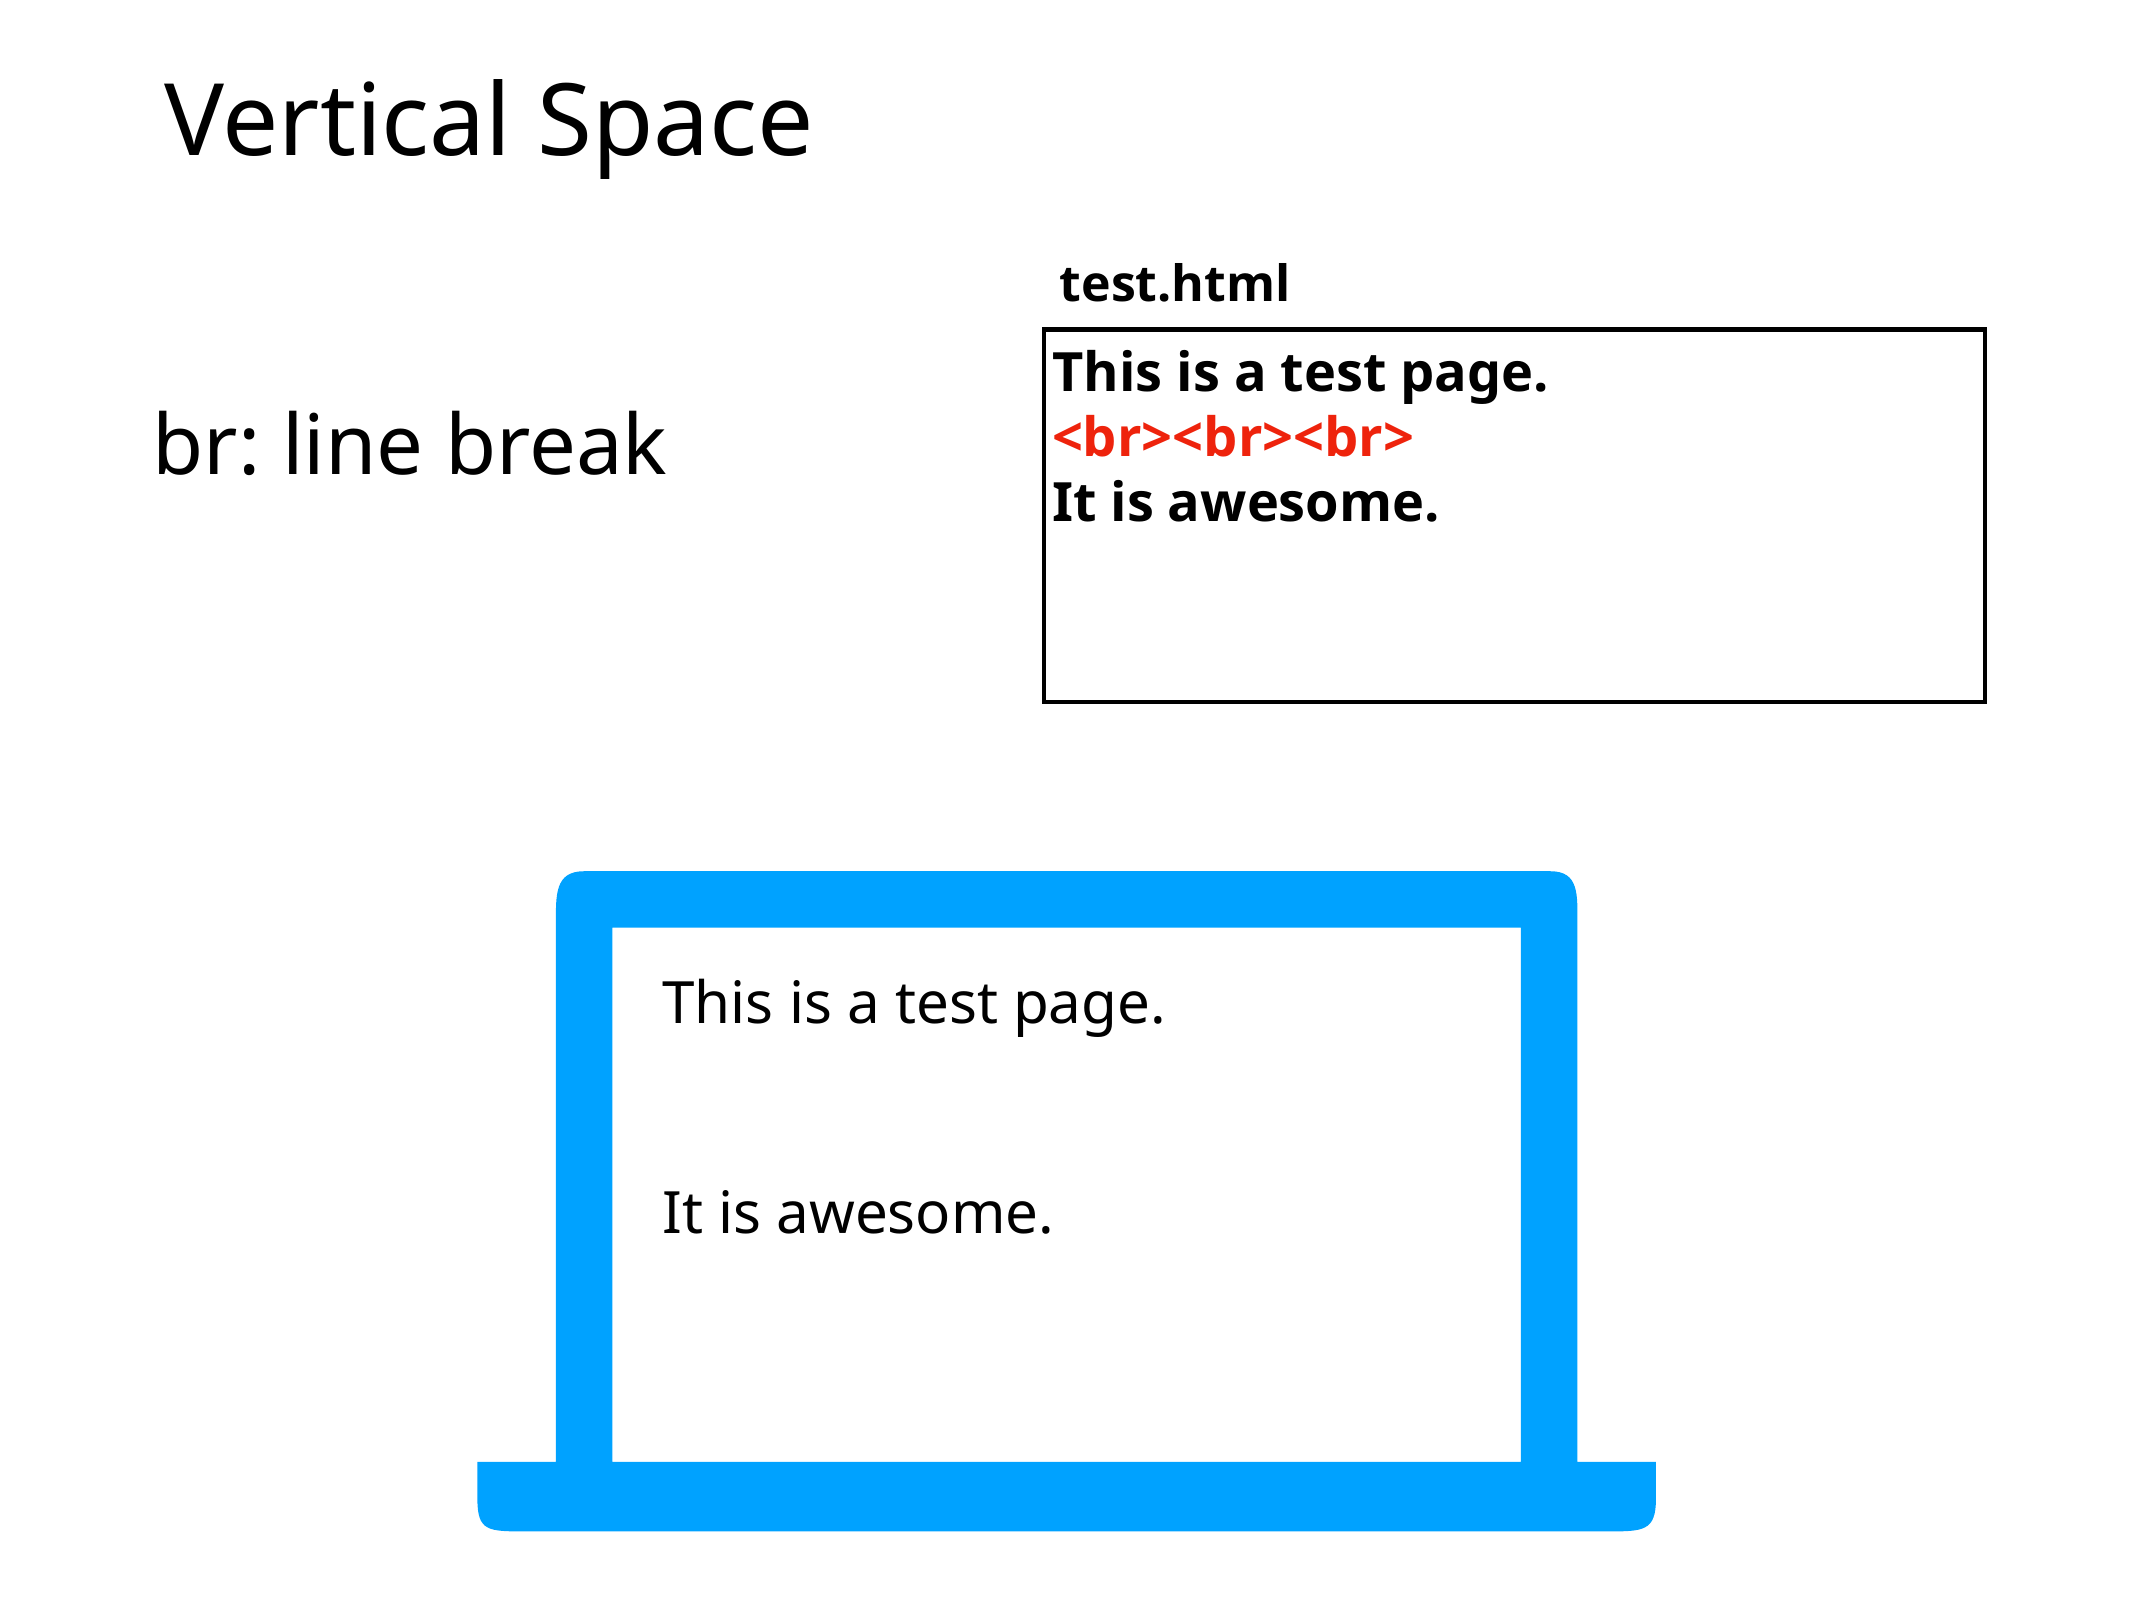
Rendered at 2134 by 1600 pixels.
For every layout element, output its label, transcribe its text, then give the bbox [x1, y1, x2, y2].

text_box This is a test page. It is awesome. [654, 956, 1497, 1254]
text_box br: line break [144, 383, 677, 500]
title Vertical Space [155, 41, 1978, 191]
text_box [477, 871, 1656, 1532]
text_box test.html [1051, 243, 1300, 320]
text_box This is a test page. <br><br><br> It is awesome. [1043, 329, 1985, 703]
